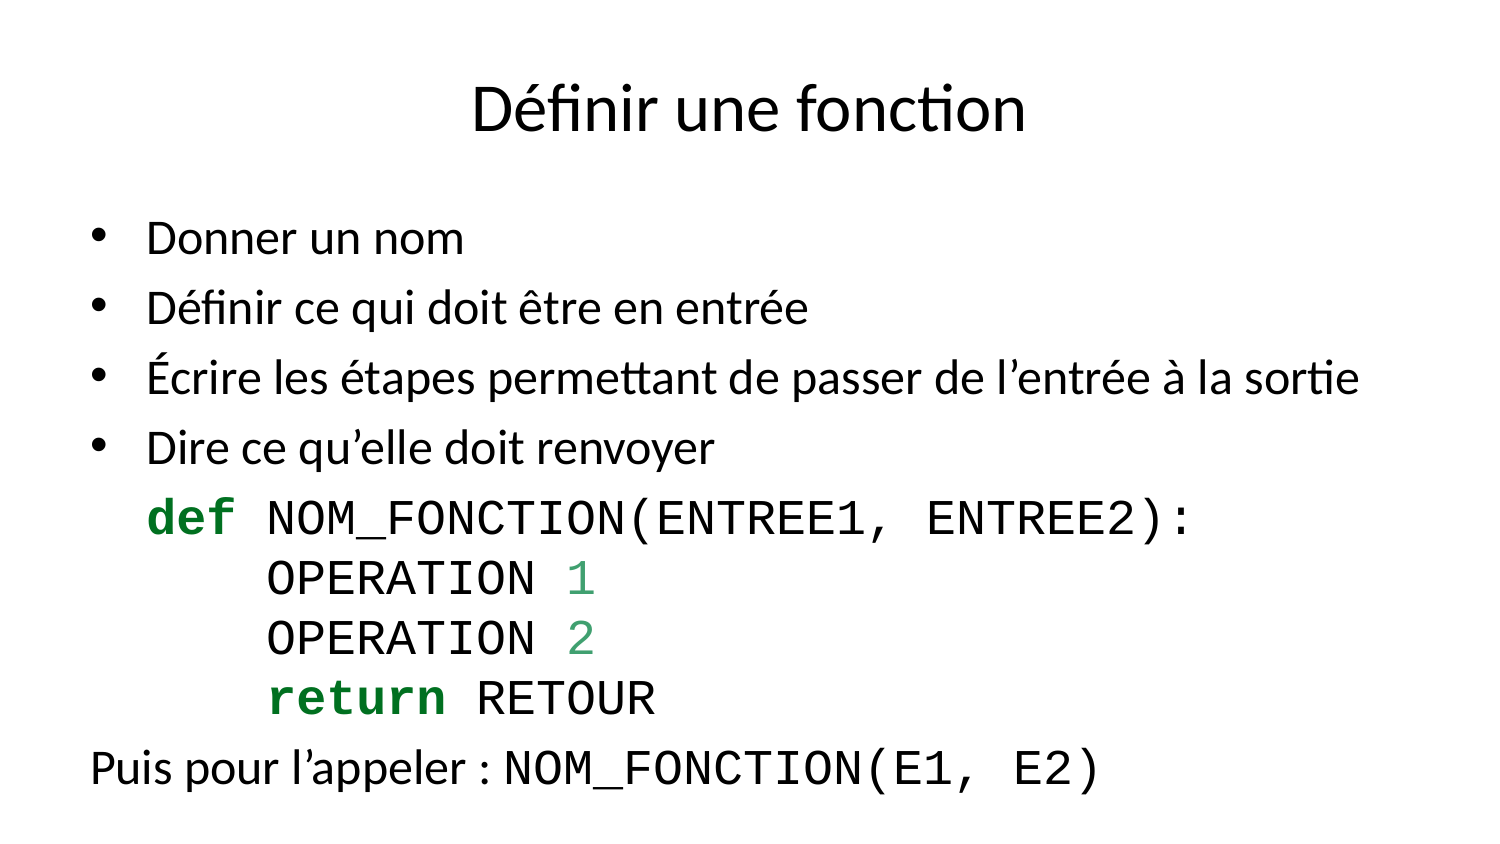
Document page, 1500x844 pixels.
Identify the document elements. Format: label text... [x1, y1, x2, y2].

title Définir une fonction [75, 33, 1425, 175]
list Donner un nom Définir ce qui doit être en entrée Écrire les étapes permettant de passer de l’entrée à la sortie Dire ce qu’elle doit renvoyer def NOM_FONCTION(ENTREE1, ENTREE2): OPERATION 1 OPERATION 2 return RETOUR Puis pour l’appeler : NOM_FONCTION(E1, E2) [75, 196, 1425, 754]
